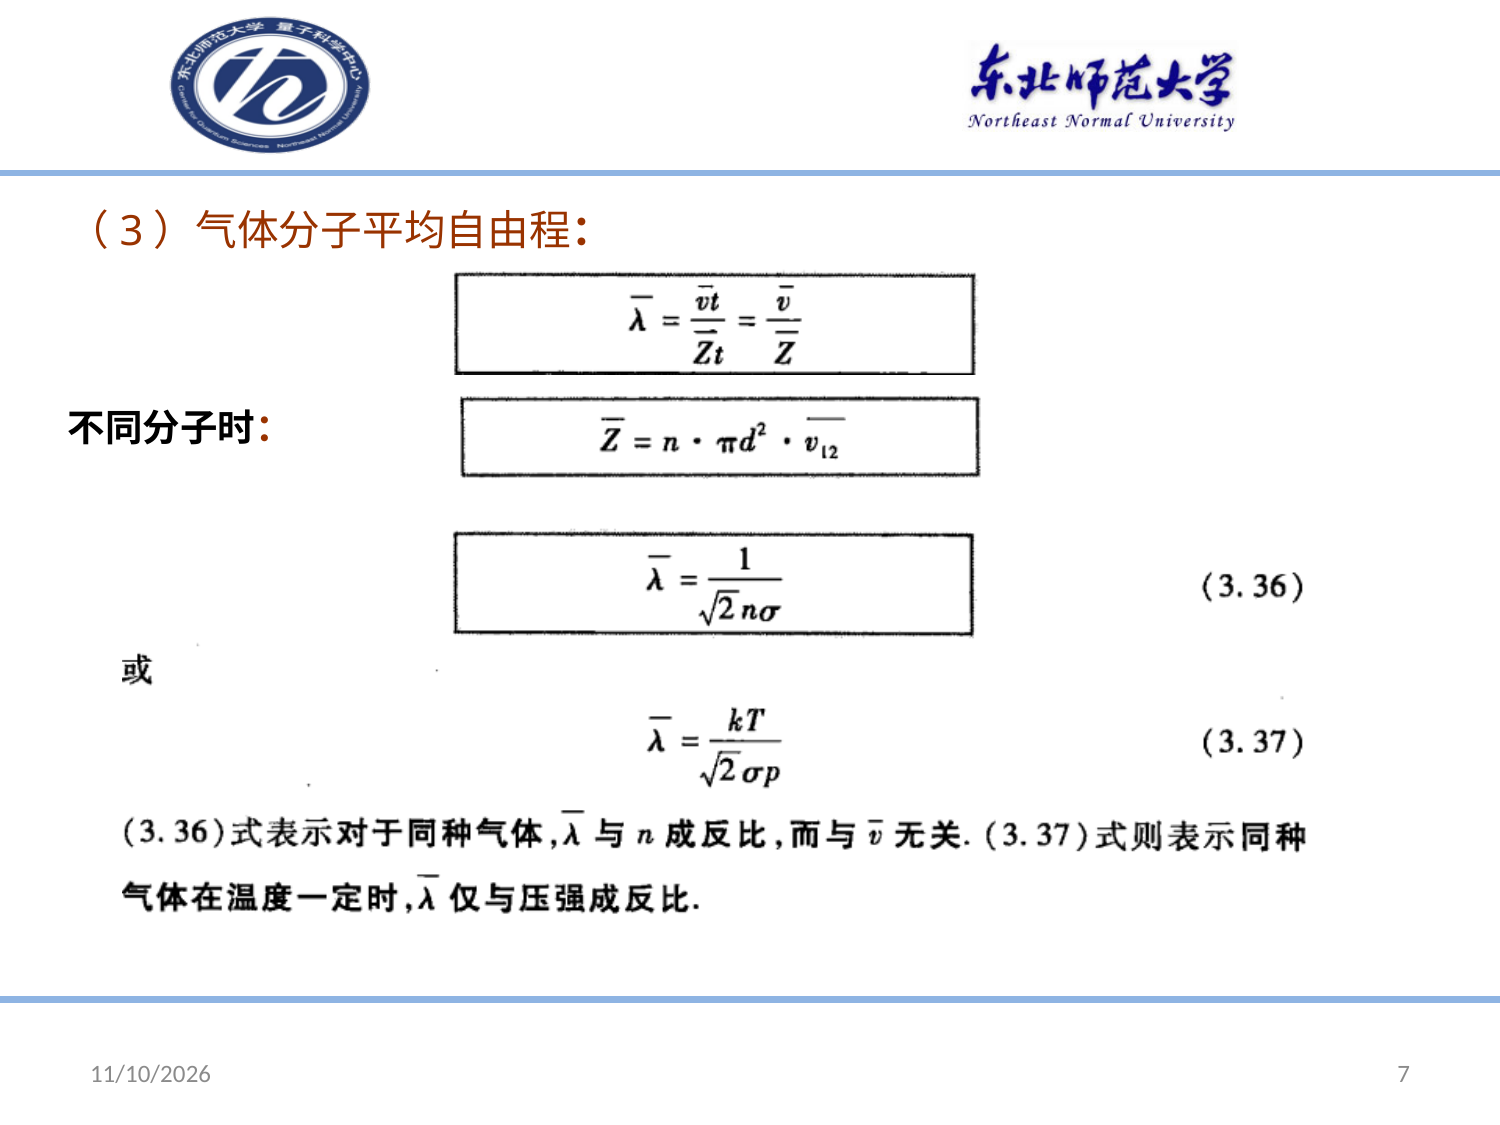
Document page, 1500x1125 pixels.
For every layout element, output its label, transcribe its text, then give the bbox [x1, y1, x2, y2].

title （3）气体分子平均自由程： [53, 196, 691, 268]
picture [147, 7, 384, 161]
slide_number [75, 1042, 425, 1103]
picture [442, 389, 1012, 487]
text_box 不同分子时： [53, 397, 372, 468]
picture [962, 40, 1239, 132]
picture [442, 266, 1019, 376]
picture [122, 514, 1329, 917]
slide_number 7 [1074, 1042, 1425, 1103]
